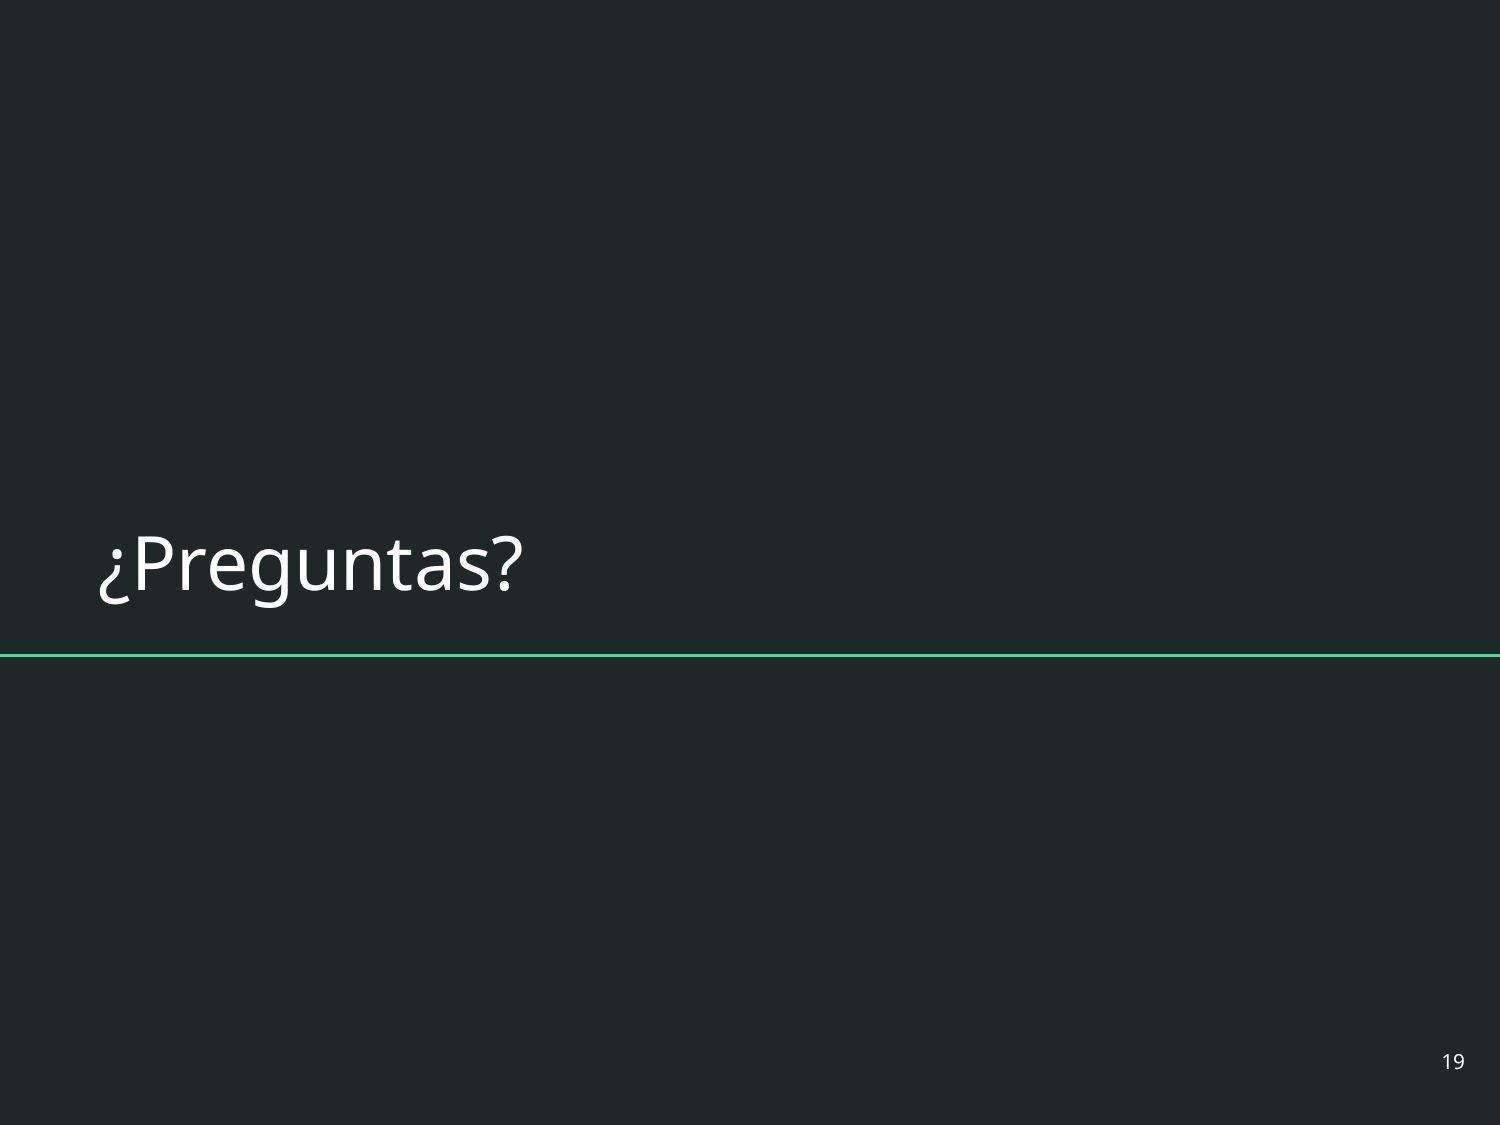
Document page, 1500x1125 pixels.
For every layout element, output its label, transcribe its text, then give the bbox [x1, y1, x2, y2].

title ¿Preguntas? [83, 450, 1417, 621]
slide_number ‹#› [1389, 1019, 1480, 1106]
